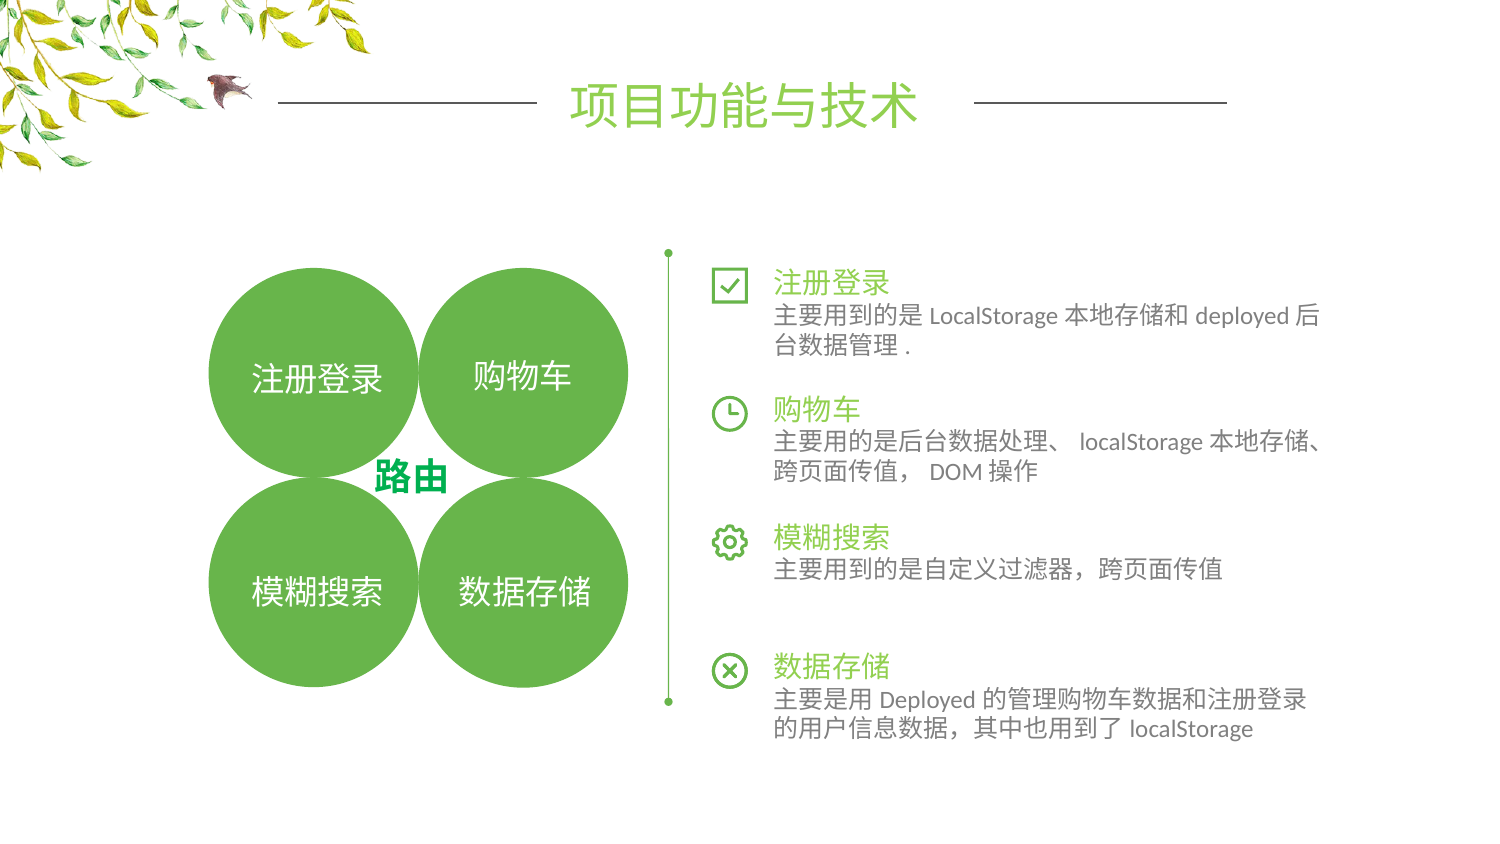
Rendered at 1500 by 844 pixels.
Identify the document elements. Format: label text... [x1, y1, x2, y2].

text_box 注册登录 [236, 350, 399, 406]
text_box 数据存储 [443, 563, 607, 619]
text_box [0, 65, 1500, 766]
text_box 数据存储 主要是用Deployed的管理购物车数据和注册登录的用户信息数据，其中也用到了localStorage [773, 648, 1329, 744]
text_box 模糊搜索 [236, 563, 399, 619]
text_box [664, 248, 673, 706]
text_box [418, 267, 629, 478]
text_box [418, 477, 629, 688]
text_box [208, 477, 419, 688]
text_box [711, 395, 749, 433]
text_box 模糊搜索 主要用到的是自定义过滤器，跨页面传值 [773, 519, 1329, 584]
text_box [711, 523, 749, 561]
text_box 购物车 主要用的是后台数据处理、localStorage本地存储、跨页面传值，DOM操作 [773, 390, 1329, 486]
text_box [711, 652, 749, 690]
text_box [711, 267, 749, 304]
text_box 注册登录 主要用到的是LocalStorage本地存储和deployed后台数据管理. [773, 264, 1329, 360]
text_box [0, 0, 1228, 211]
text_box 购物车 [458, 347, 589, 403]
text_box [208, 267, 419, 478]
text_box 路由 [360, 445, 490, 506]
